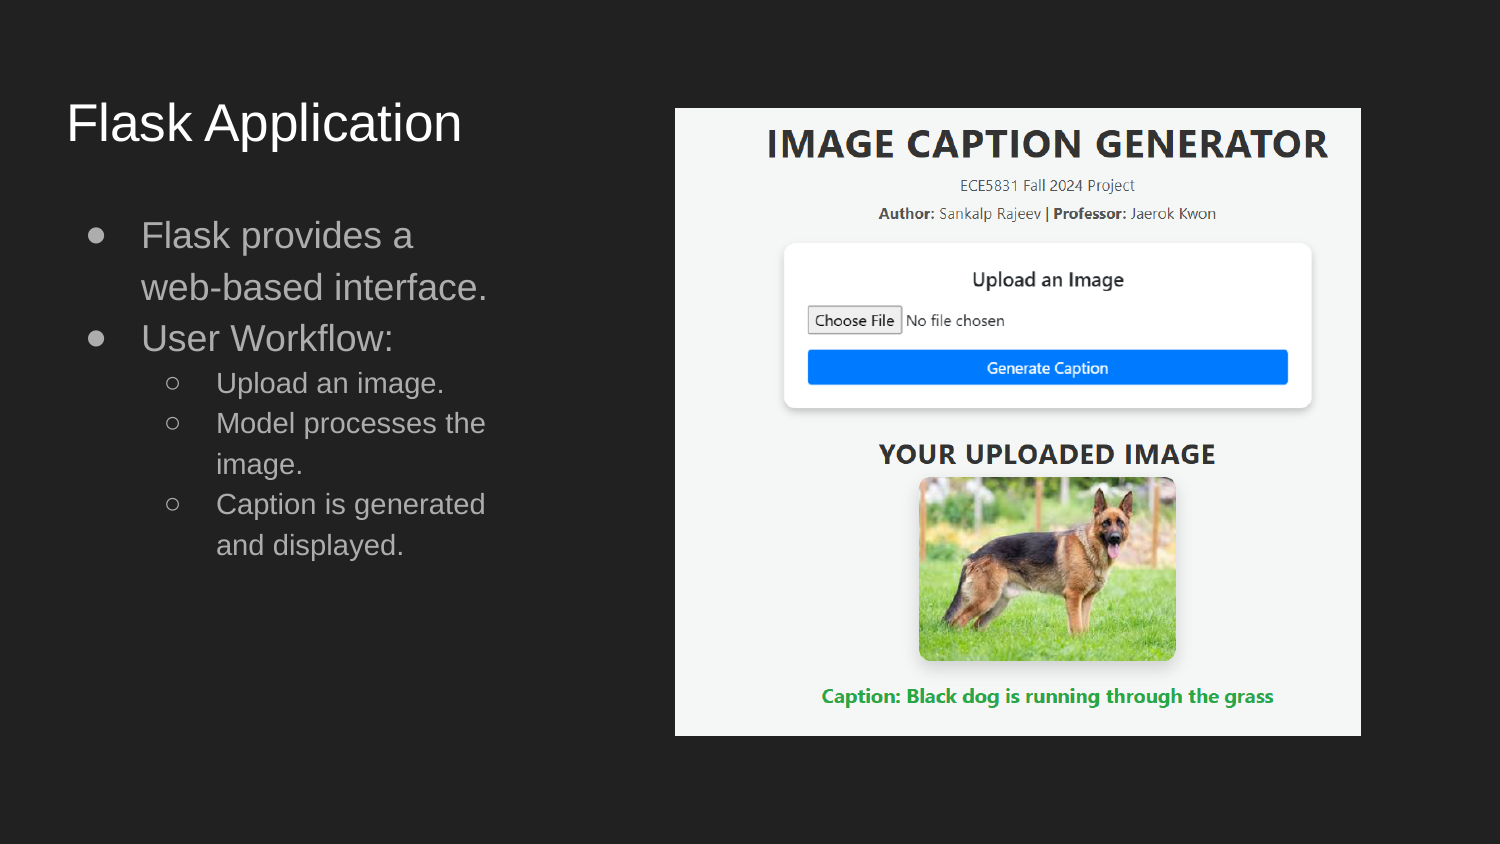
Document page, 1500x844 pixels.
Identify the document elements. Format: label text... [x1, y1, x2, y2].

title Flask Application [51, 72, 1449, 167]
list Flask provides a web-based interface. User Workflow: Upload an image. Model processes the image. Caption is generated and displayed. [51, 189, 511, 750]
picture [675, 108, 1361, 736]
